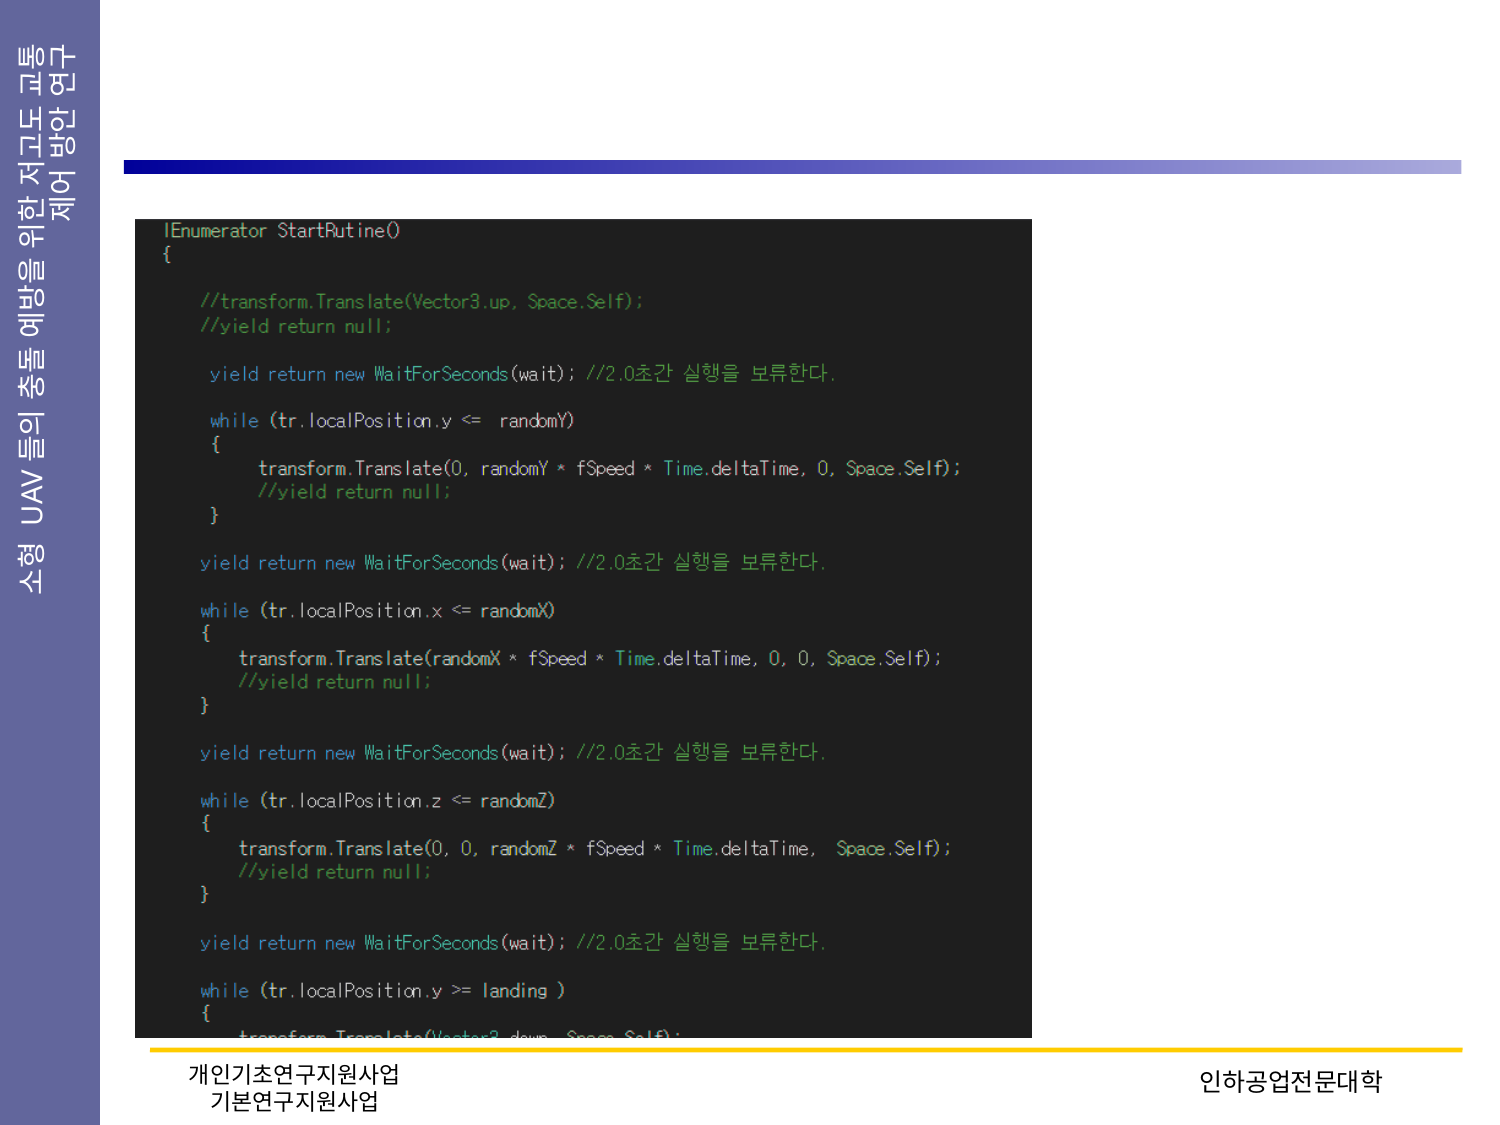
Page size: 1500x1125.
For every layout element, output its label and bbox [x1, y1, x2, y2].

picture [135, 219, 1032, 1038]
